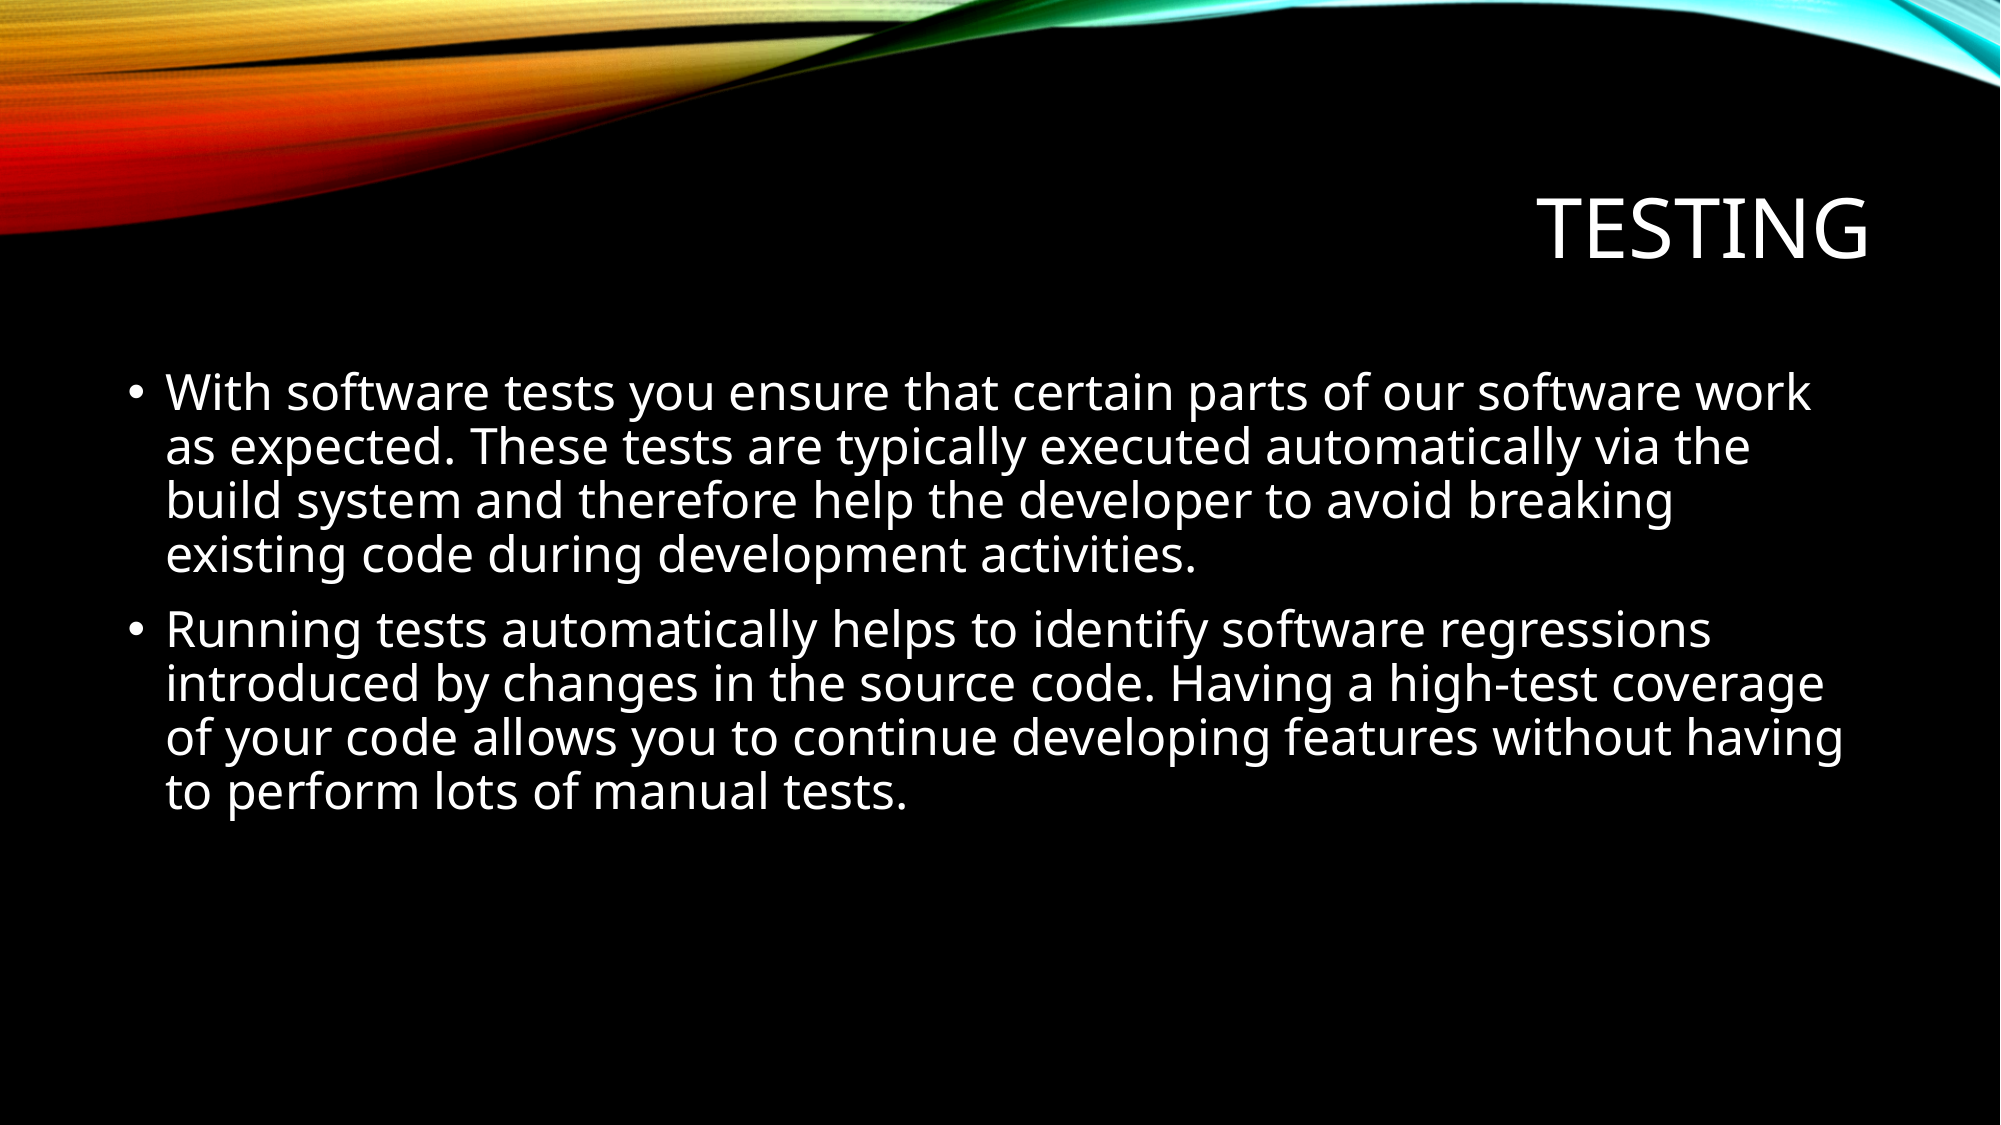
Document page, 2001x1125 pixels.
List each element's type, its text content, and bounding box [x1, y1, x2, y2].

title Testing [474, 125, 1888, 338]
picture [0, 0, 2000, 237]
list With software tests you ensure that certain parts of our software work as expected. These tests are typically executed automatically via the build system and therefore help the developer to avoid breaking existing code during development activities. Running tests automatically helps to identify software regressions introduced by changes in the source code. Having a high-test coverage of your code allows you to continue developing features without having to perform lots of manual tests. [112, 360, 1888, 1056]
